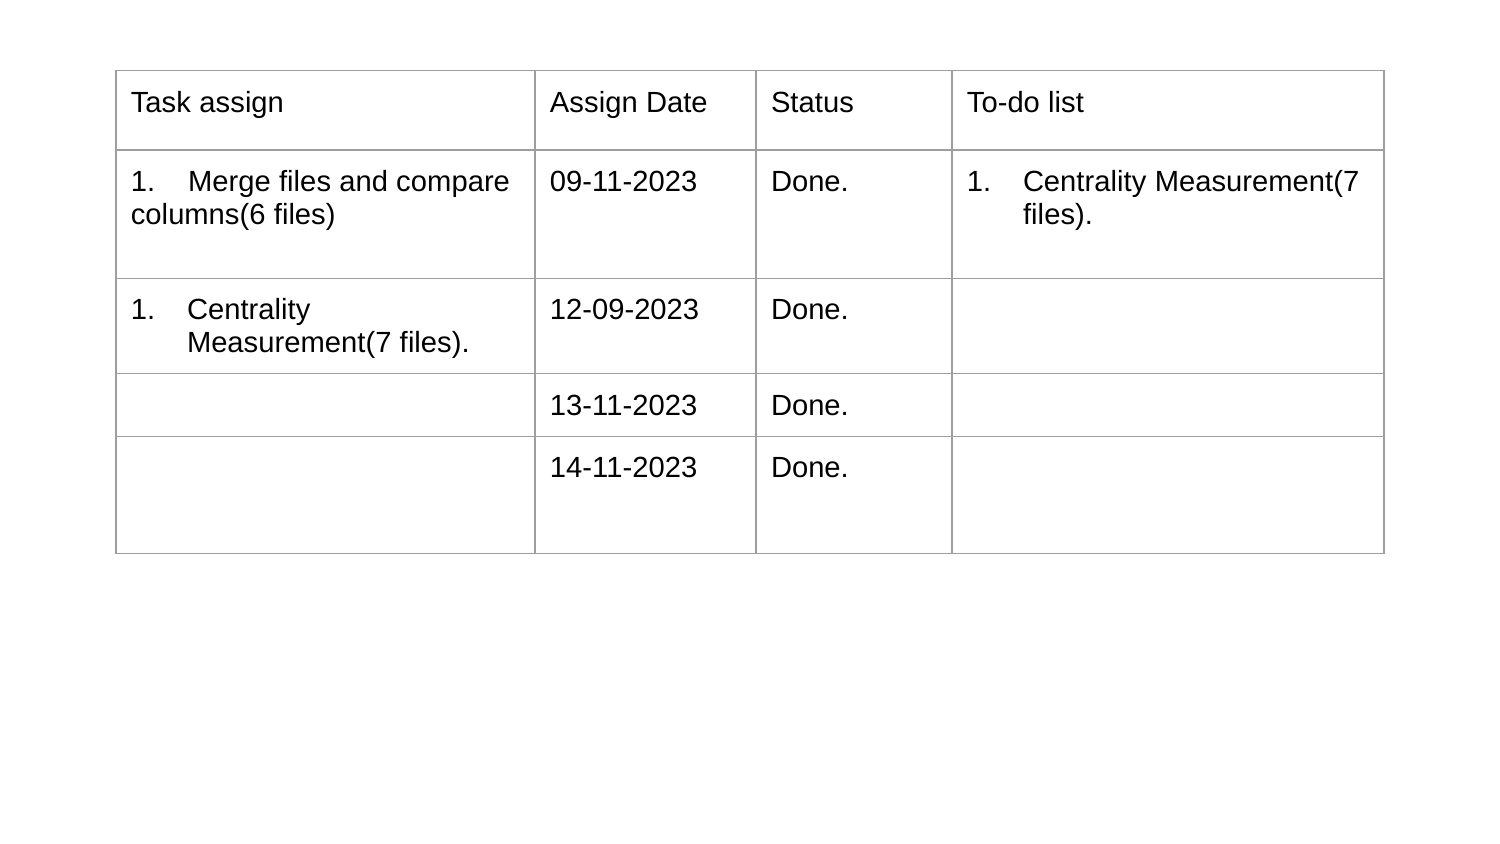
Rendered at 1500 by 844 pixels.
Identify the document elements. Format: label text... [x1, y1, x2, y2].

table_cell 1. Merge files and compare columns(6 files) [117, 151, 534, 278]
table_header To-do list [953, 71, 1383, 149]
table_cell Done. [757, 437, 951, 553]
table_cell 12-09-2023 [536, 279, 755, 373]
table_cell [953, 374, 1383, 436]
table_cell [953, 279, 1383, 373]
table_cell [117, 437, 534, 553]
table_header Assign Date [536, 71, 755, 149]
table_cell 13-11-2023 [536, 374, 755, 436]
table_cell 14-11-2023 [536, 437, 755, 553]
table_cell Centrality Measurement(7 files). [117, 279, 534, 373]
table_cell 09-11-2023 [536, 151, 755, 278]
table_header Task assign [117, 71, 534, 149]
table_cell Done. [757, 279, 951, 373]
table_cell Done. [757, 151, 951, 278]
table_cell Centrality Measurement(7 files). [953, 151, 1383, 278]
table_cell [953, 437, 1383, 553]
table_cell [117, 374, 534, 436]
table_cell Done. [757, 374, 951, 436]
table_header Status [757, 71, 951, 149]
